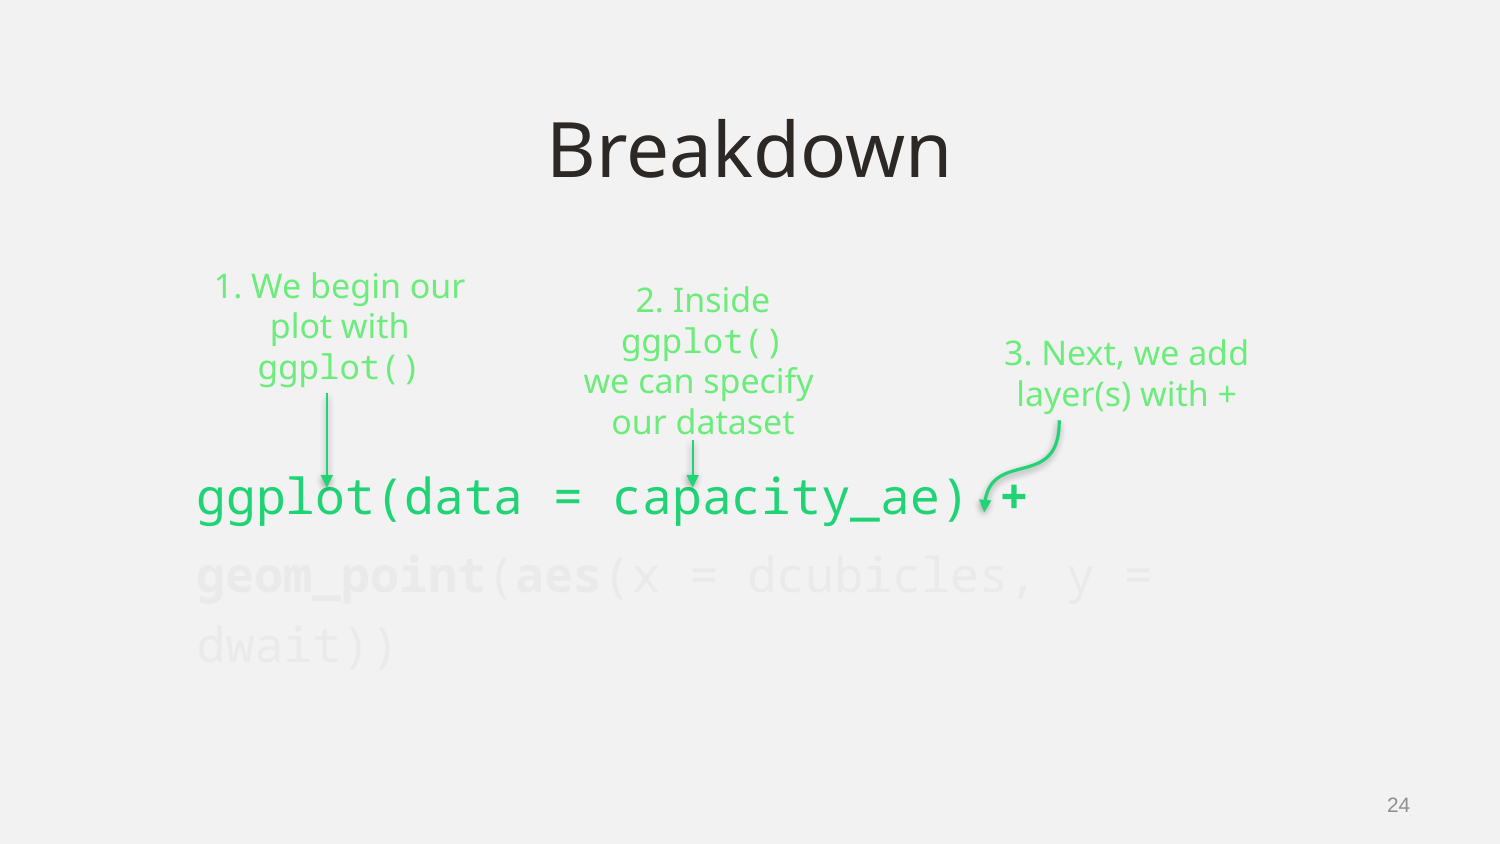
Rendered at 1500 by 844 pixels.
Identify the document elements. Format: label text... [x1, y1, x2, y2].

slide_number 24 [1274, 782, 1425, 827]
list ggplot(data = capacity_ae) + geom_point(aes(x = dcubicles, y = dwait)) [181, 227, 1323, 784]
text_box 3. Next, we add layer(s) with + [973, 323, 1280, 421]
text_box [976, 429, 1068, 505]
text_box 1. We begin our plot with ggplot() [181, 256, 498, 394]
title Breakdown [227, 124, 1273, 205]
text_box 2. Inside ggplot() we can specify our dataset [535, 271, 871, 449]
